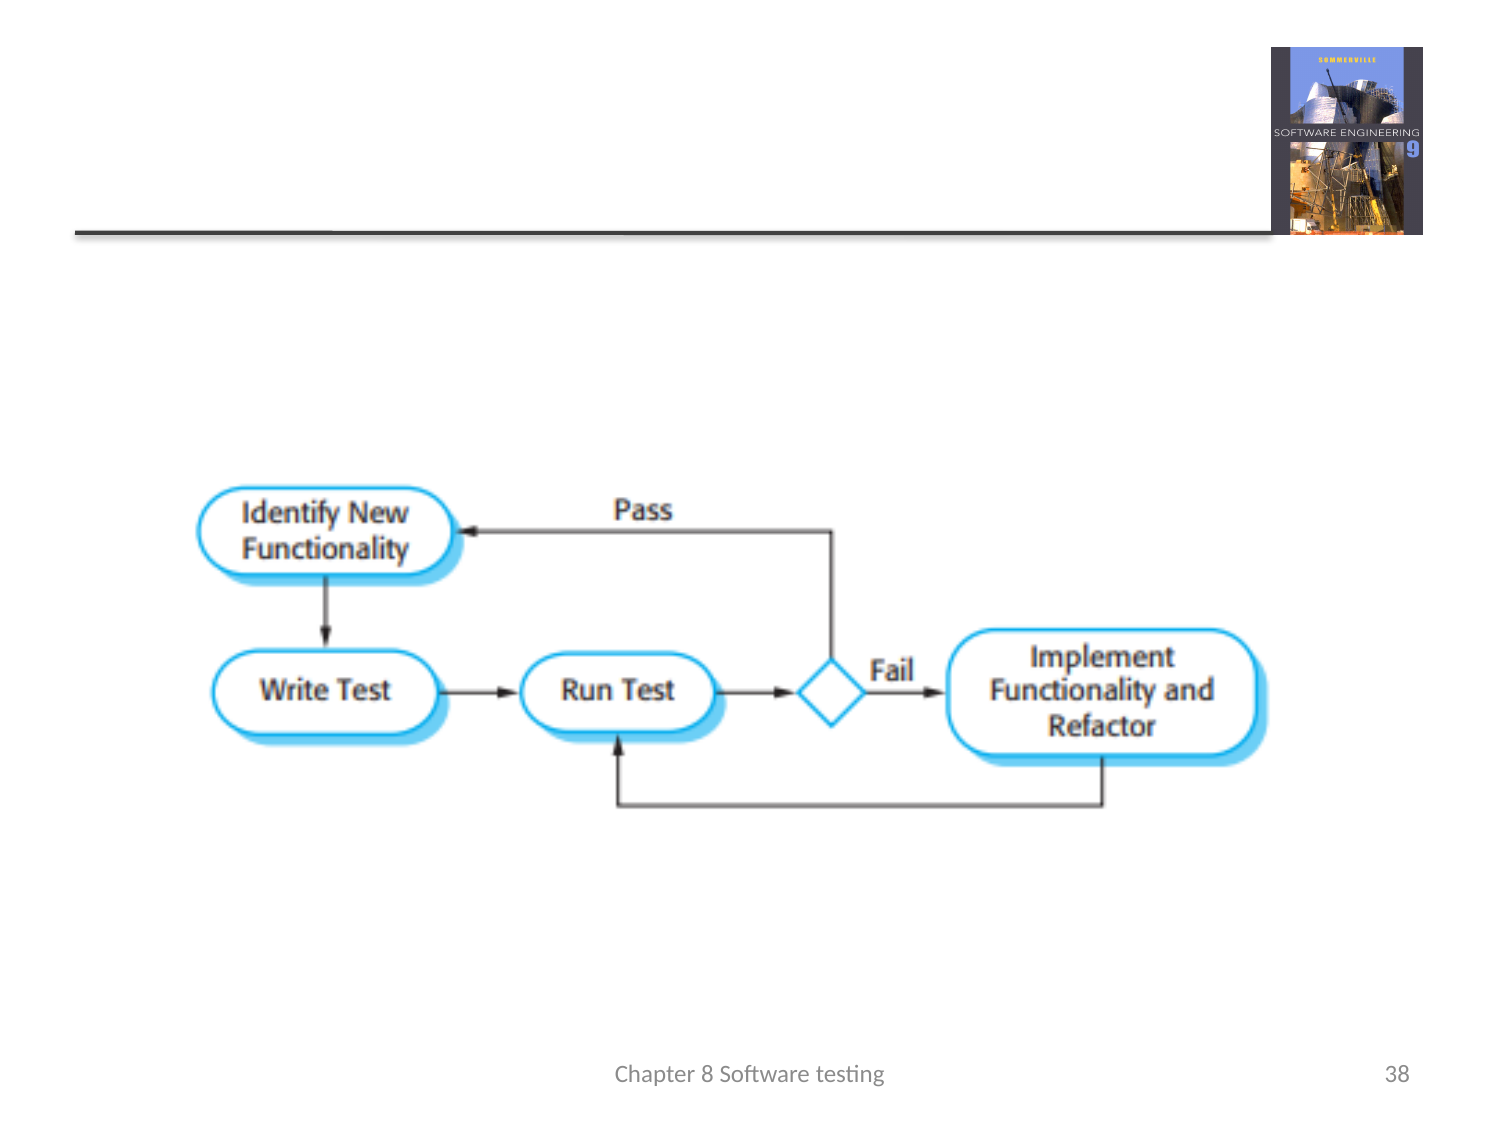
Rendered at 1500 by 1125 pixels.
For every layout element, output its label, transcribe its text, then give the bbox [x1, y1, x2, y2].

slide_number 38 [1074, 1042, 1425, 1103]
picture [121, 459, 1343, 823]
picture [1271, 47, 1423, 235]
footer Chapter 8 Software testing [512, 1042, 988, 1103]
